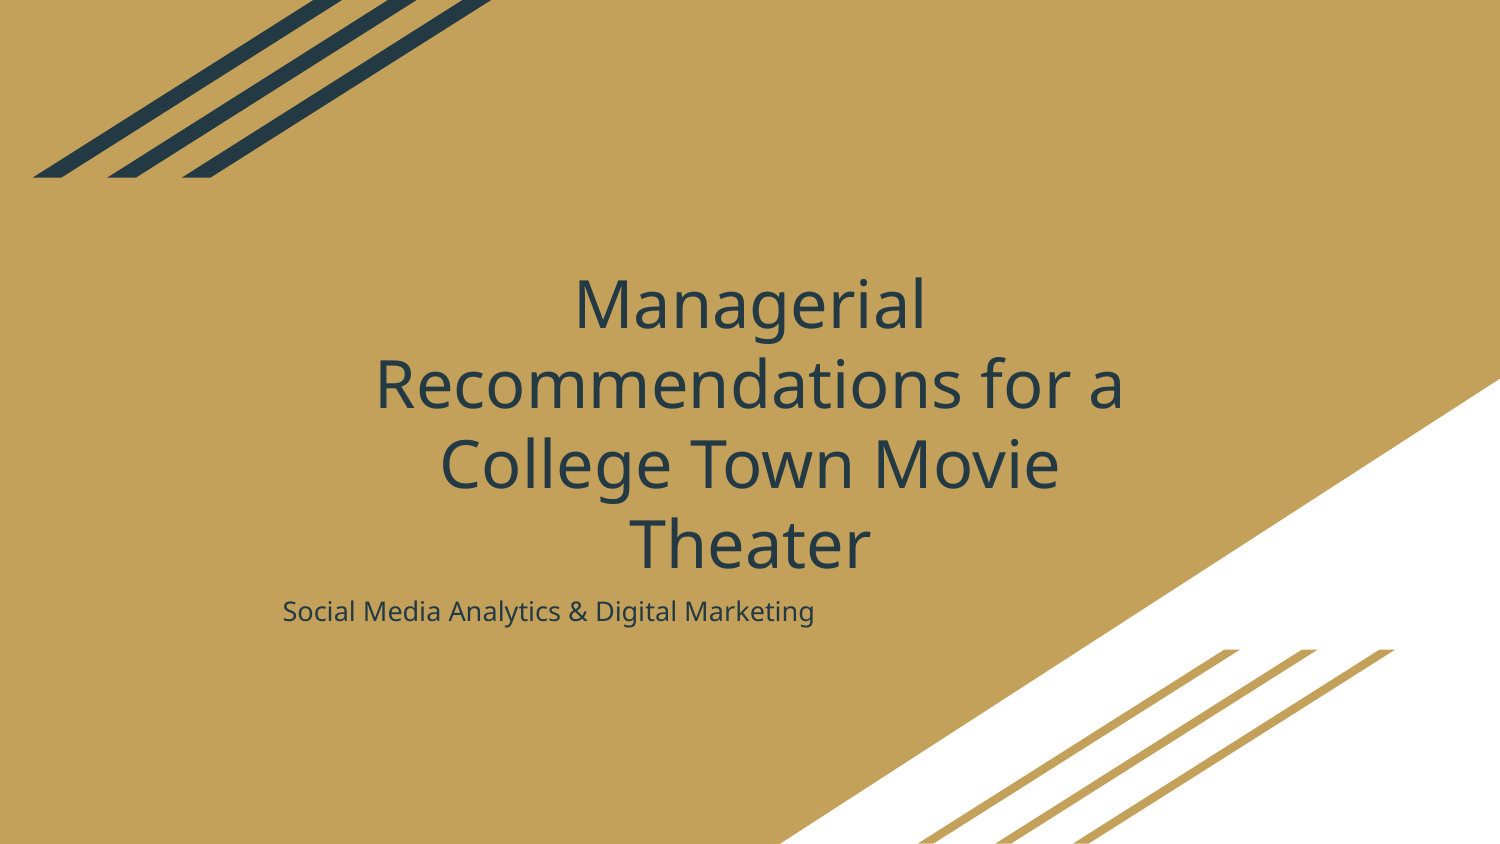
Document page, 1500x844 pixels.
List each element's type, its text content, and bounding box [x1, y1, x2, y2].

subtitle Social Media Analytics & Digital Marketing [267, 574, 1217, 724]
title Managerial Recommendations for a College Town Movie Theater [309, 286, 1192, 557]
